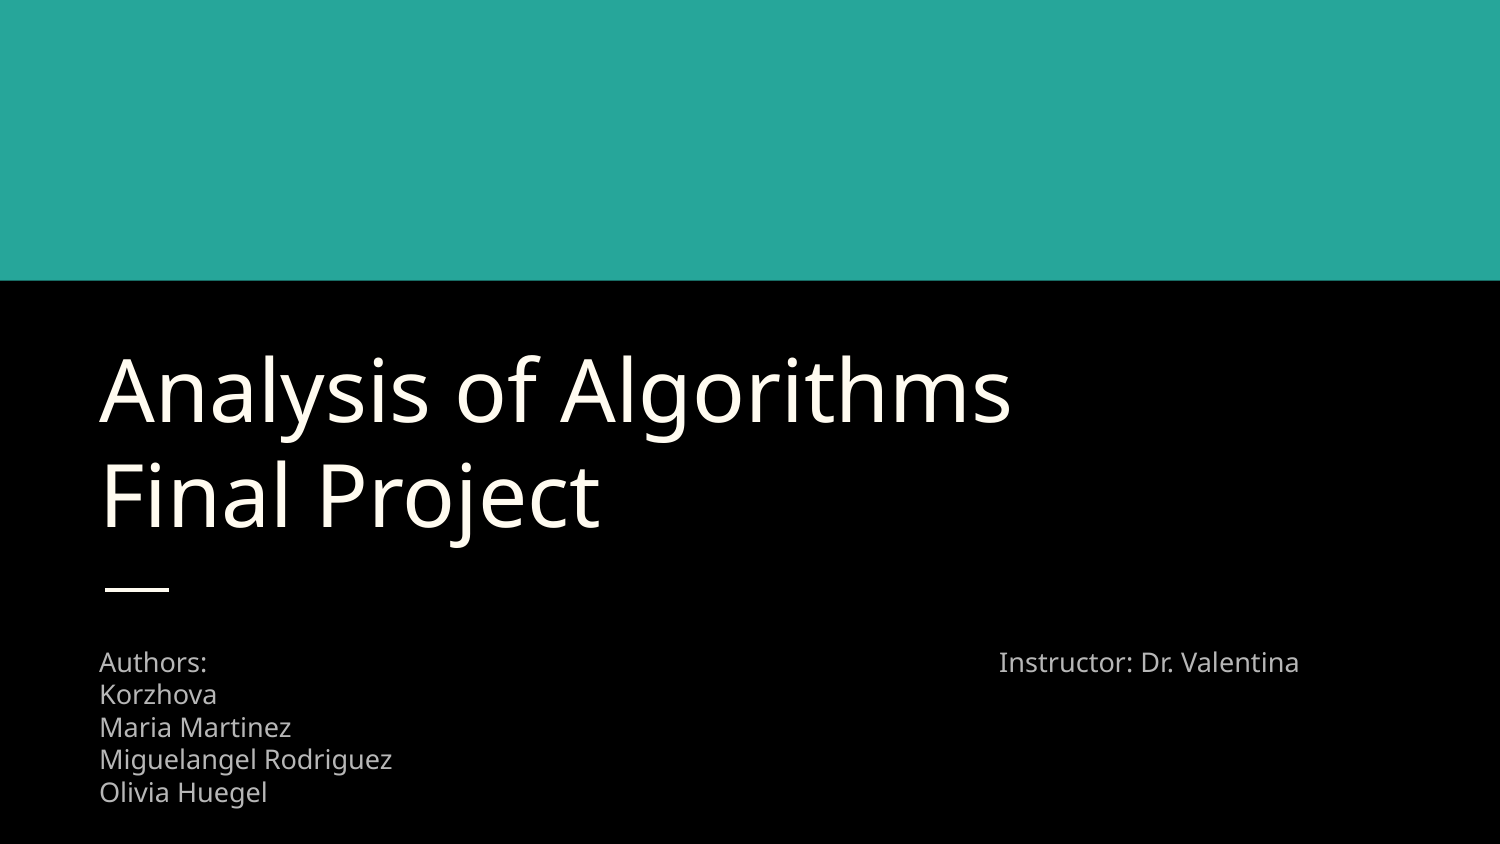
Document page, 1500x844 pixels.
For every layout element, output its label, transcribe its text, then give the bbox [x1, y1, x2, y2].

subtitle Authors: Instructor: Dr. Valentina Korzhova Maria Martinez Miguelangel Rodriguez Olivia Huegel [84, 630, 1416, 760]
title Analysis of Algorithms Final Project [84, 310, 1416, 561]
